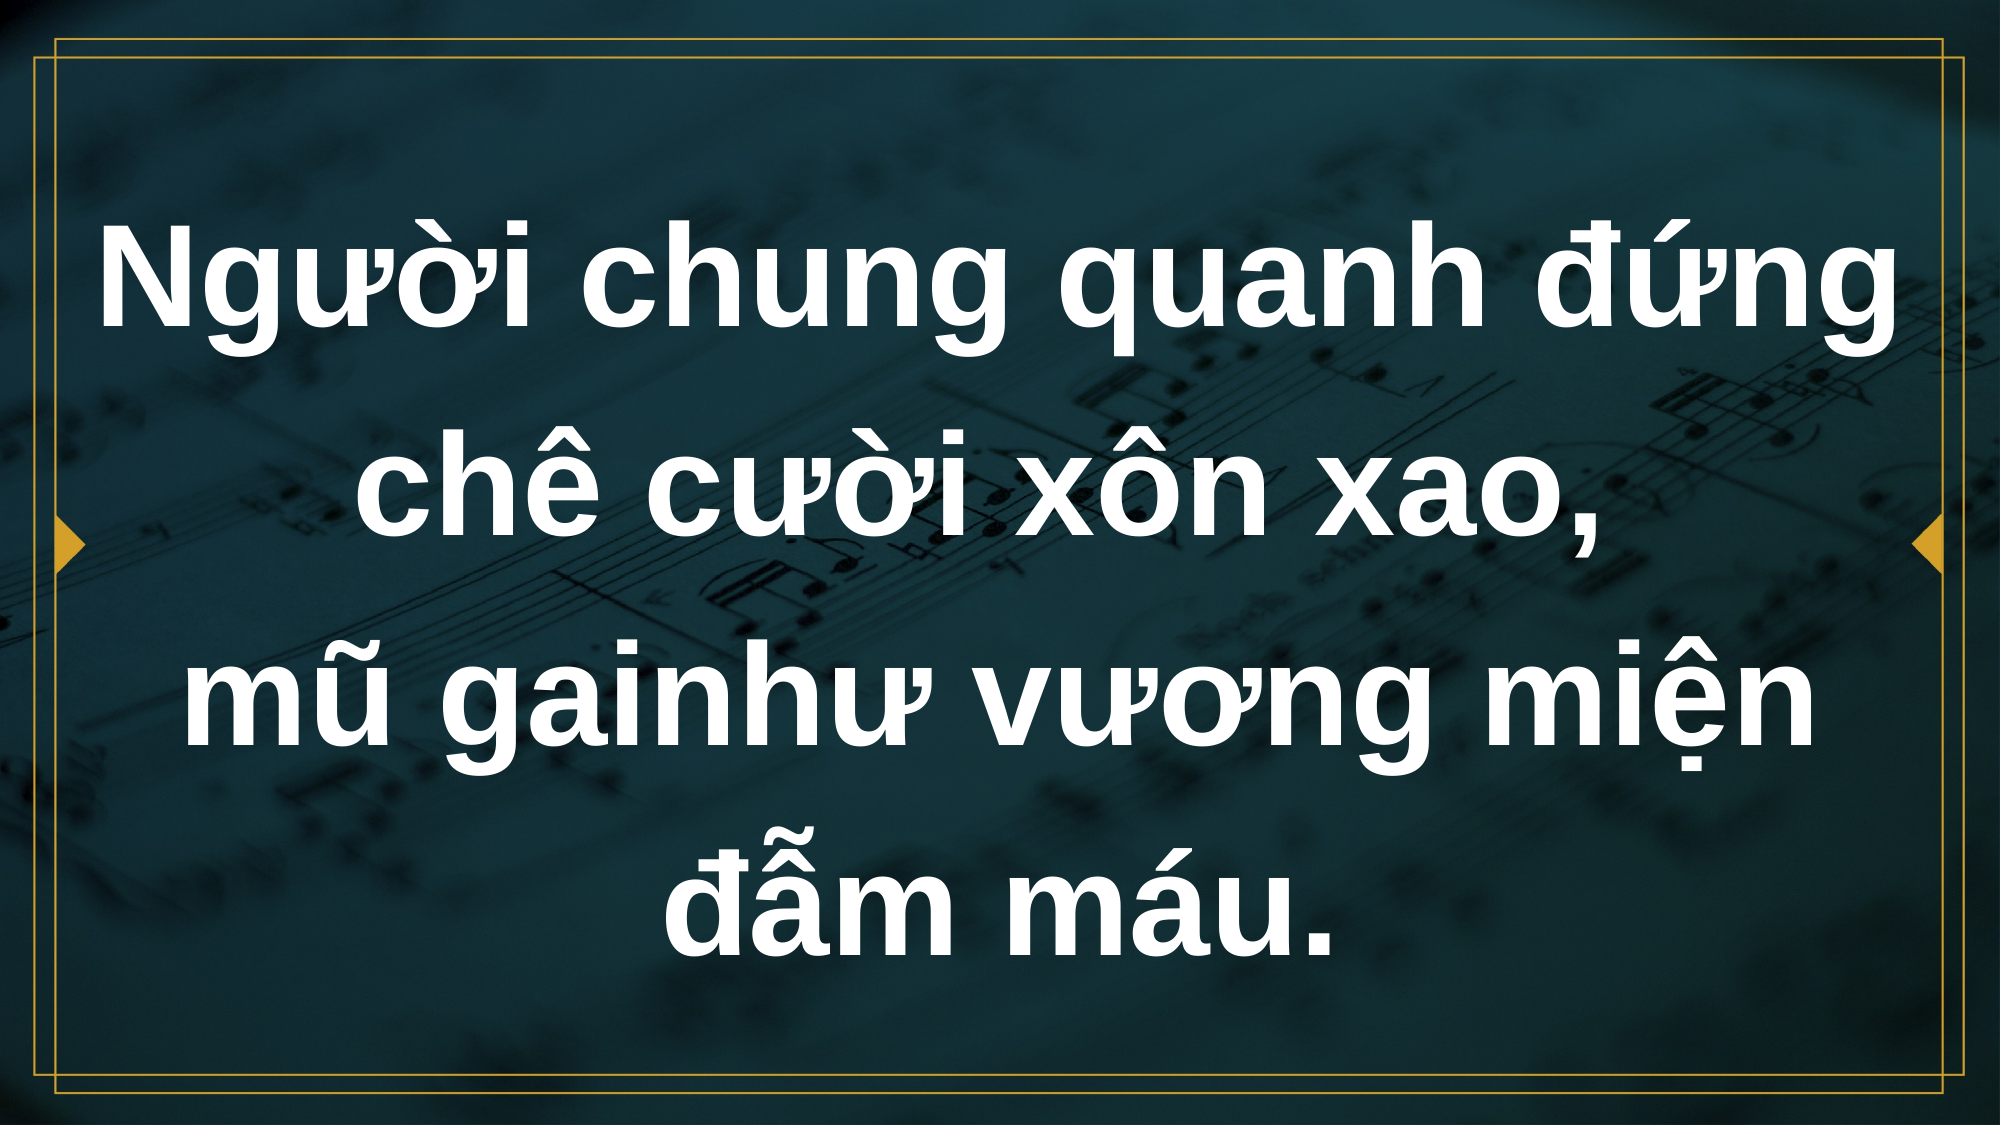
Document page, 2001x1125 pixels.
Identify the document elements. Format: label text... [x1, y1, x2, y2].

picture [0, 0, 2000, 1125]
title Người chung quanh đứng chê cười xôn xao, mũ gainhư vương miện đẫm máu. [55, 53, 1945, 1077]
